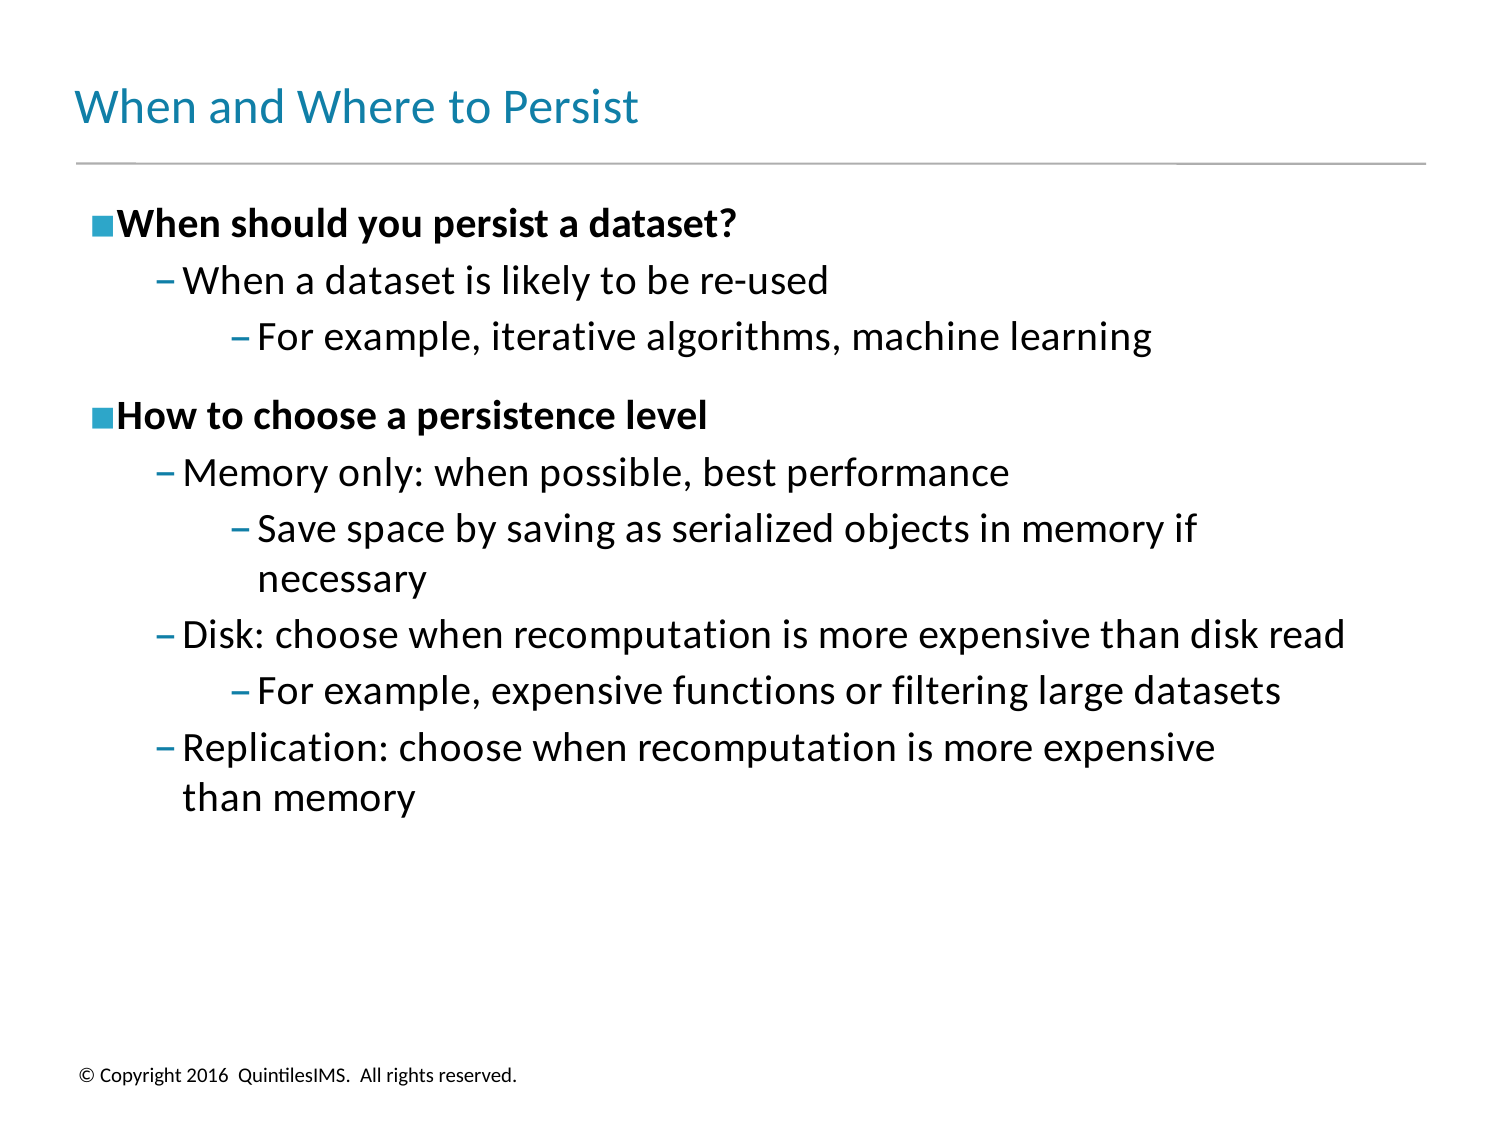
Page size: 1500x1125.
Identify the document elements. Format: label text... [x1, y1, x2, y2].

title When and Where to Persist [72, 73, 1428, 262]
text_box When should you persist a dataset? When a dataset is likely to be re-used For example, iterative algorithms, machine learning How to choose a persistence level Memory only: when possible, best performance Save space by saving as serialized objects in memory if necessary Disk: choose when recomputation is more expensive than disk read For example, expensive functions or filtering large datasets Replication: choose when recomputation is more expensive than memory [86, 262, 1358, 820]
footer © Copyright 2016 QuintilesIMS. All rights reserved. [76, 1061, 1188, 1125]
